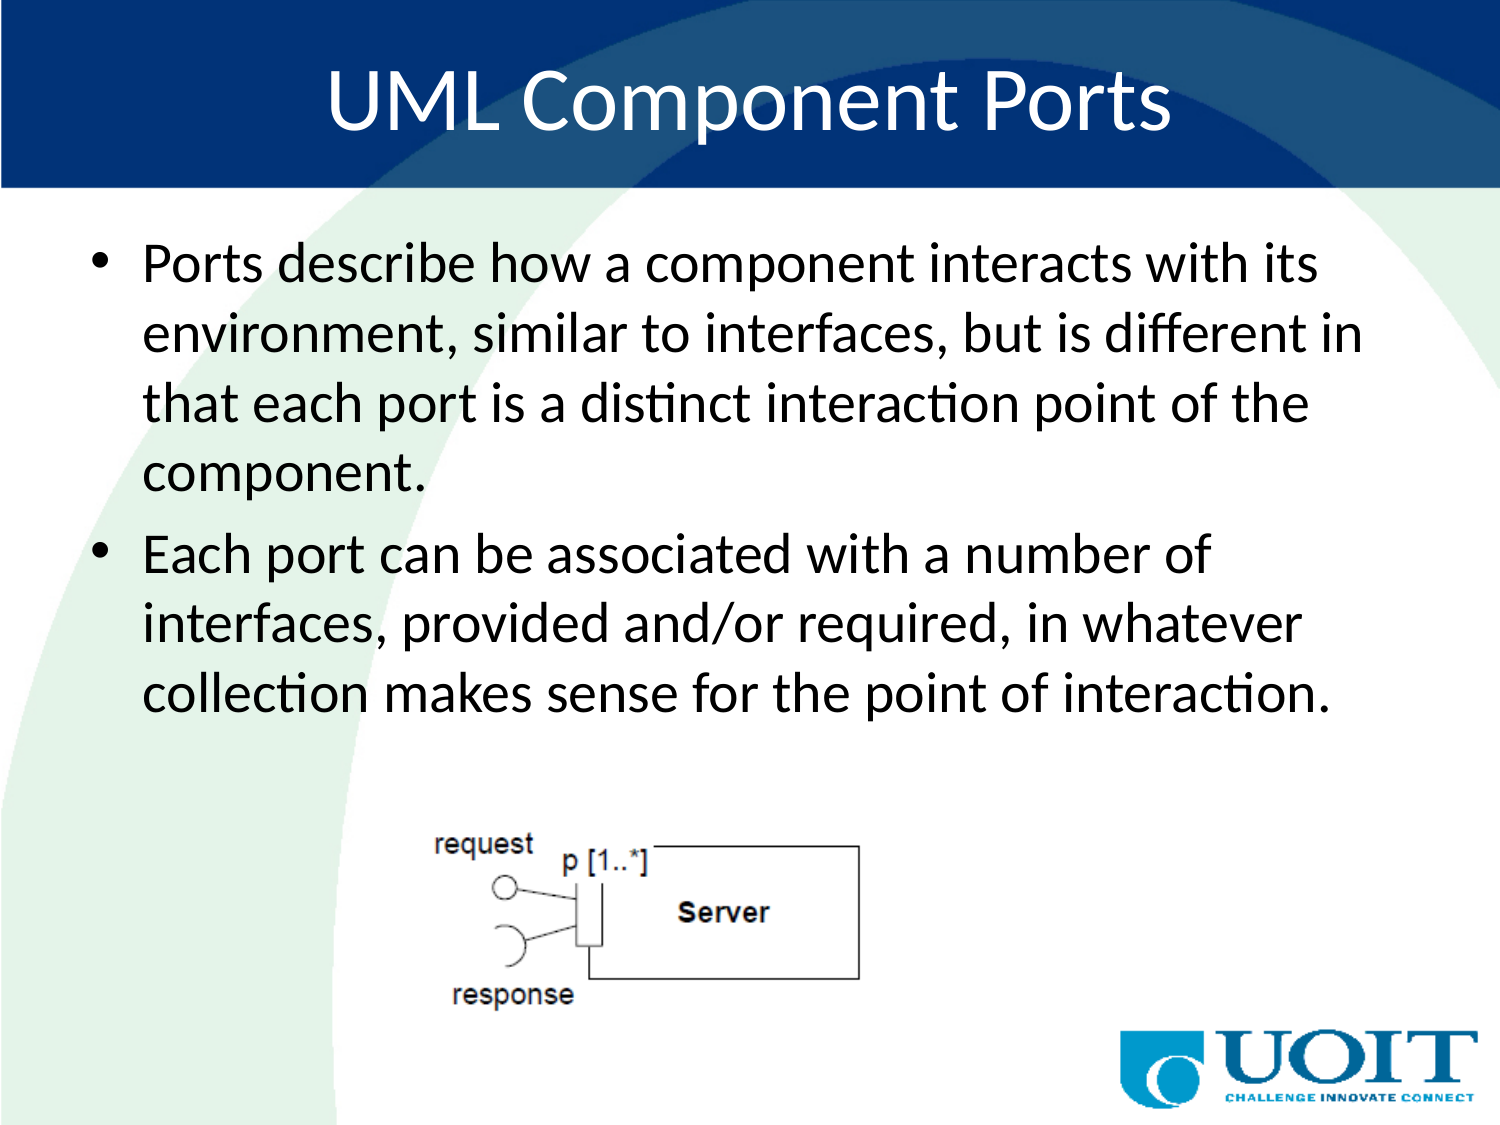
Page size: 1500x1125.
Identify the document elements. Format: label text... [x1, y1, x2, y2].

list Ports describe how a component interacts with its environment, similar to interfaces, but is different in that each port is a distinct interaction point of the component. Each port can be associated with a number of interfaces, provided and/or required, in whatever collection makes sense for the point of interaction. [75, 217, 1425, 738]
picture [0, 0, 1500, 1125]
title UML Component Ports [75, 0, 1425, 188]
